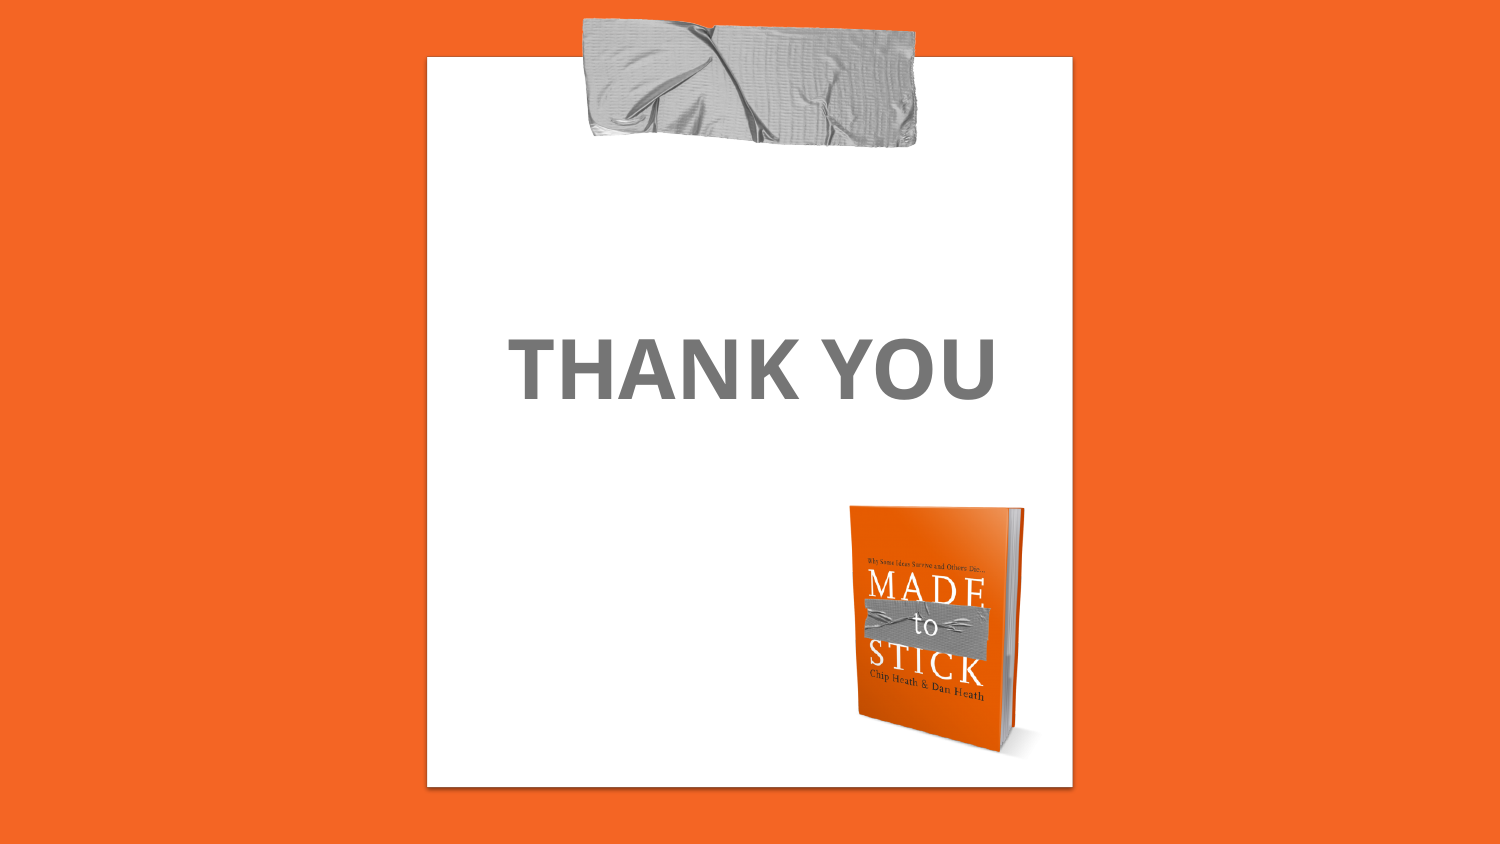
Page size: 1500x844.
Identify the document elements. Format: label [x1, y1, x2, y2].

picture [400, 16, 1100, 818]
